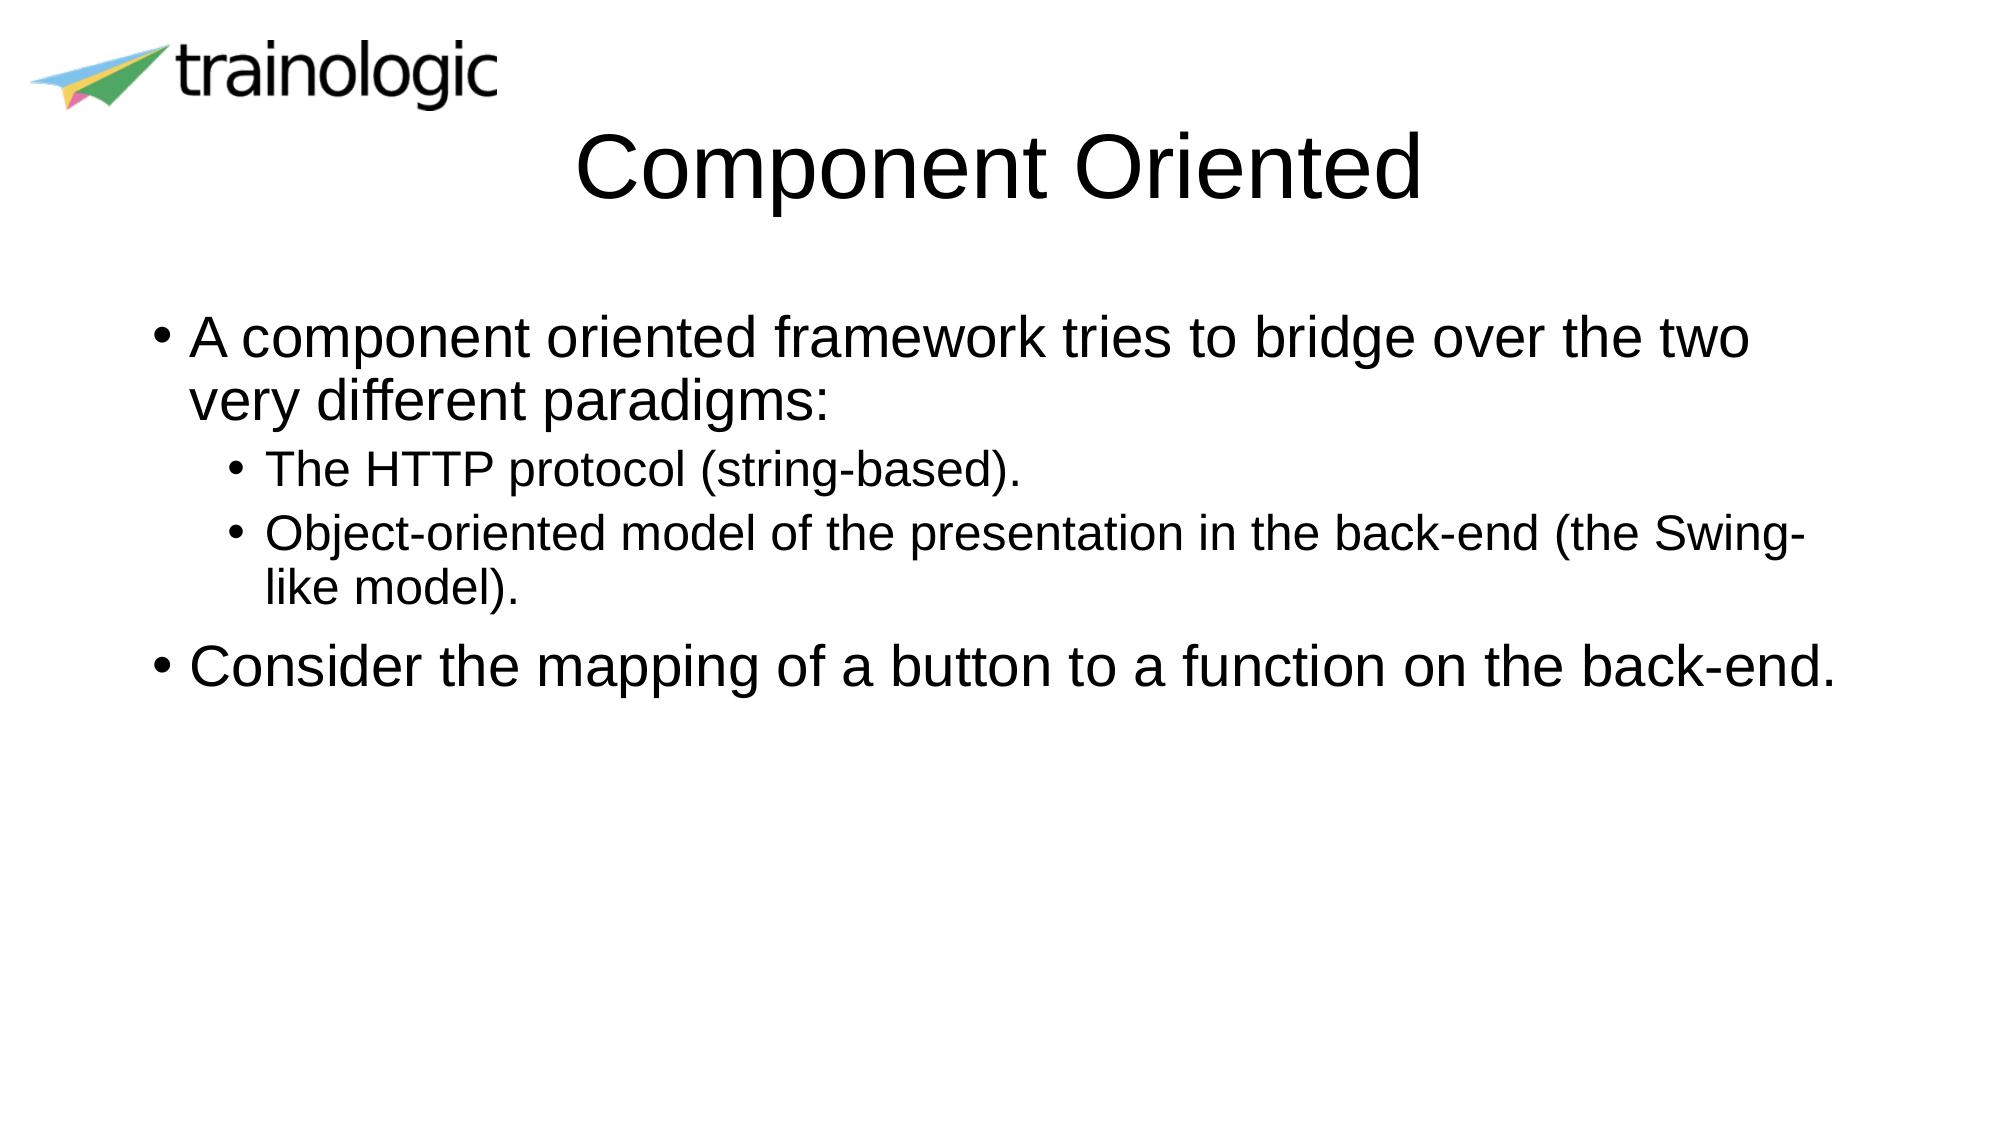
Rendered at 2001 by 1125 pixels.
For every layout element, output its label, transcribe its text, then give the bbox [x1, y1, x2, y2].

picture [30, 40, 497, 111]
list A component oriented framework tries to bridge over the two very different paradigms: The HTTP protocol (string-based). Object-oriented model of the presentation in the back-end (the Swing-like model). Consider the mapping of a button to a function on the back-end. [137, 299, 1863, 1014]
title Component Oriented [137, 59, 1863, 278]
